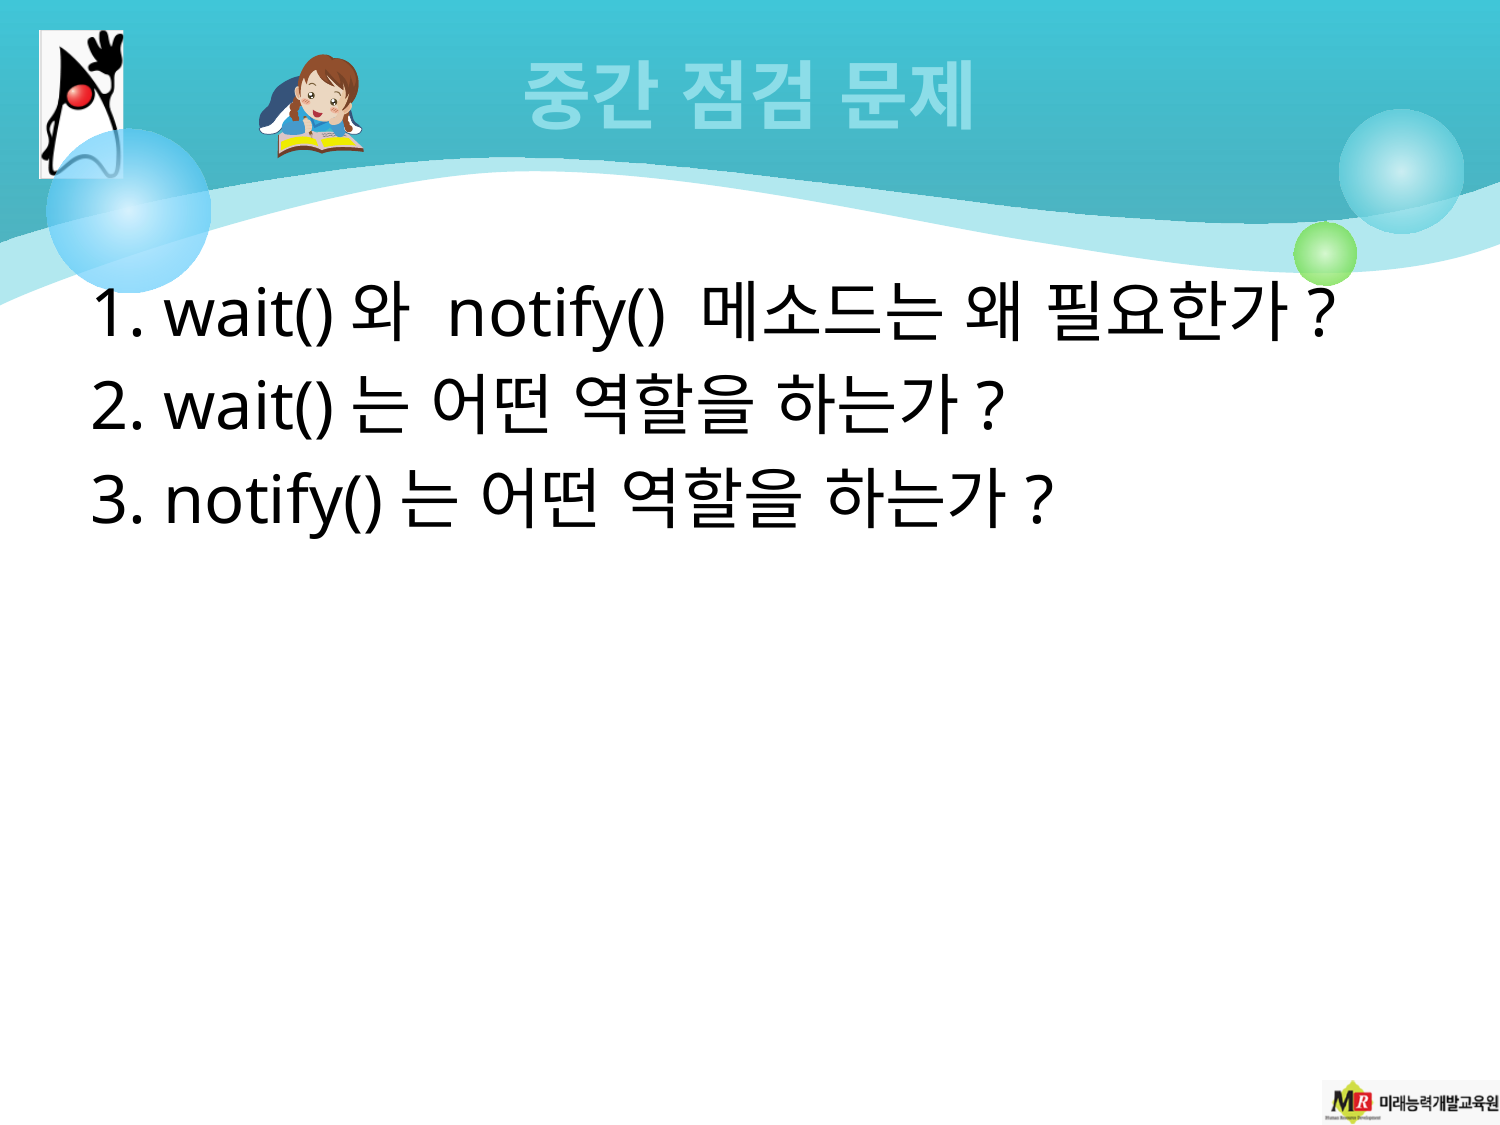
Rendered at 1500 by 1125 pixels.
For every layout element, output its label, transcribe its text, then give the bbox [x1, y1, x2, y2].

list 1. wait()와 notify() 메소드는 왜 필요한가? 2. wait()는 어떤 역할을 하는가? 3. notify()는 어떤 역할을 하는가? [75, 262, 1425, 512]
picture [39, 30, 75, 179]
picture [1322, 1080, 1500, 1125]
picture [258, 54, 365, 159]
list 1. wait()와 notify() 메소드는 왜 필요한가? 2. wait()는 어떤 역할을 하는가? 3. notify()는 어떤 역할을 하는가? [75, 514, 1425, 1005]
title 중간 점검 문제 [75, 0, 1425, 188]
